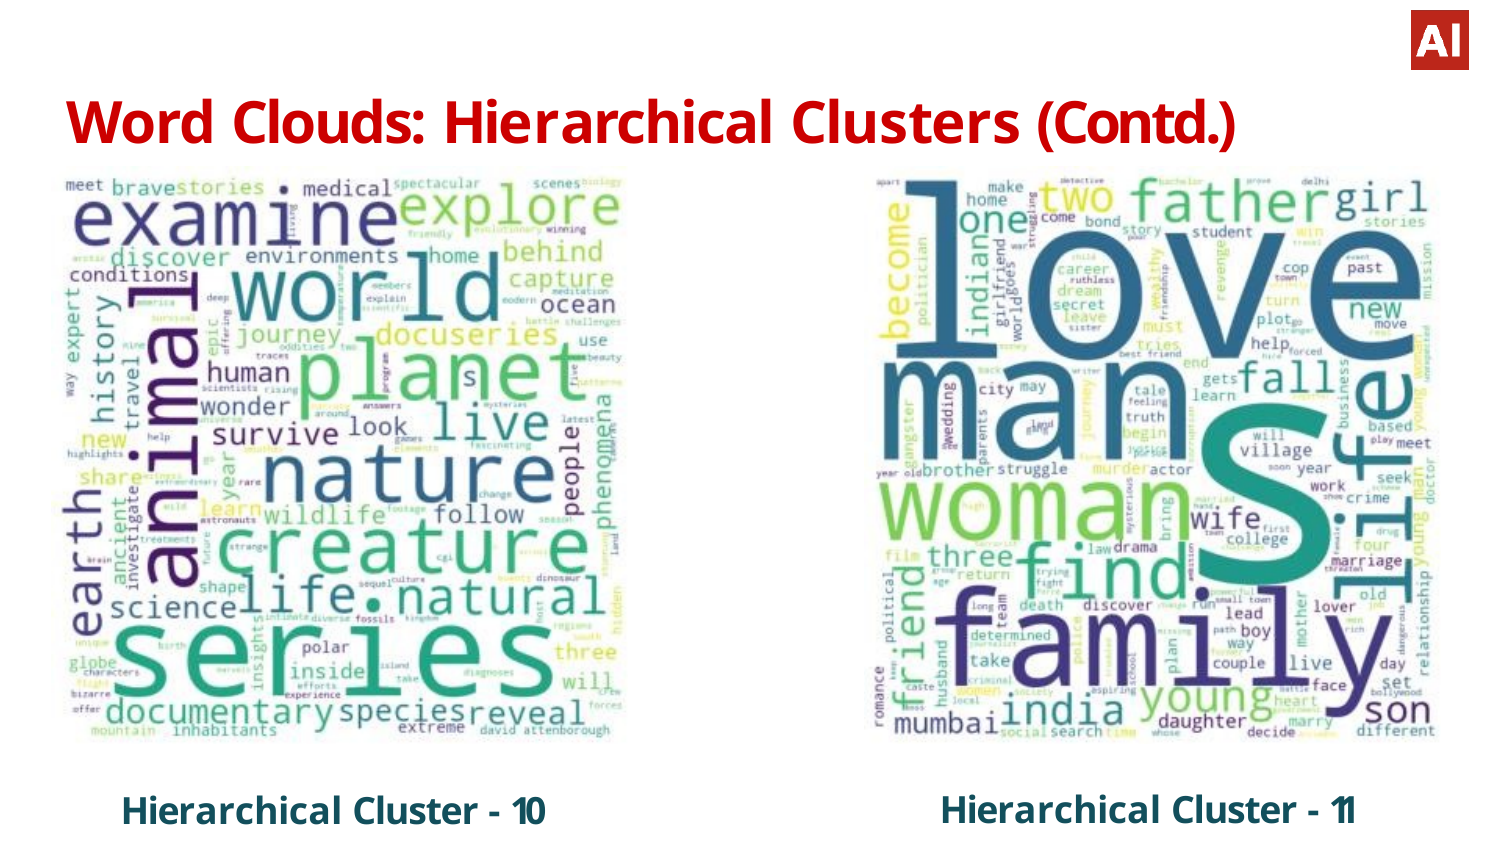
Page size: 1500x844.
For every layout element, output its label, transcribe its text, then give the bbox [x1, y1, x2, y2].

text_box Hierarchical Cluster - 10 [118, 785, 587, 833]
picture [864, 166, 1442, 744]
text_box Hierarchical Cluster - 11 [937, 783, 1396, 831]
picture [1411, 10, 1469, 70]
picture [50, 166, 628, 744]
title Word Clouds: Hierarchical Clusters (Contd.) [64, 83, 1392, 227]
